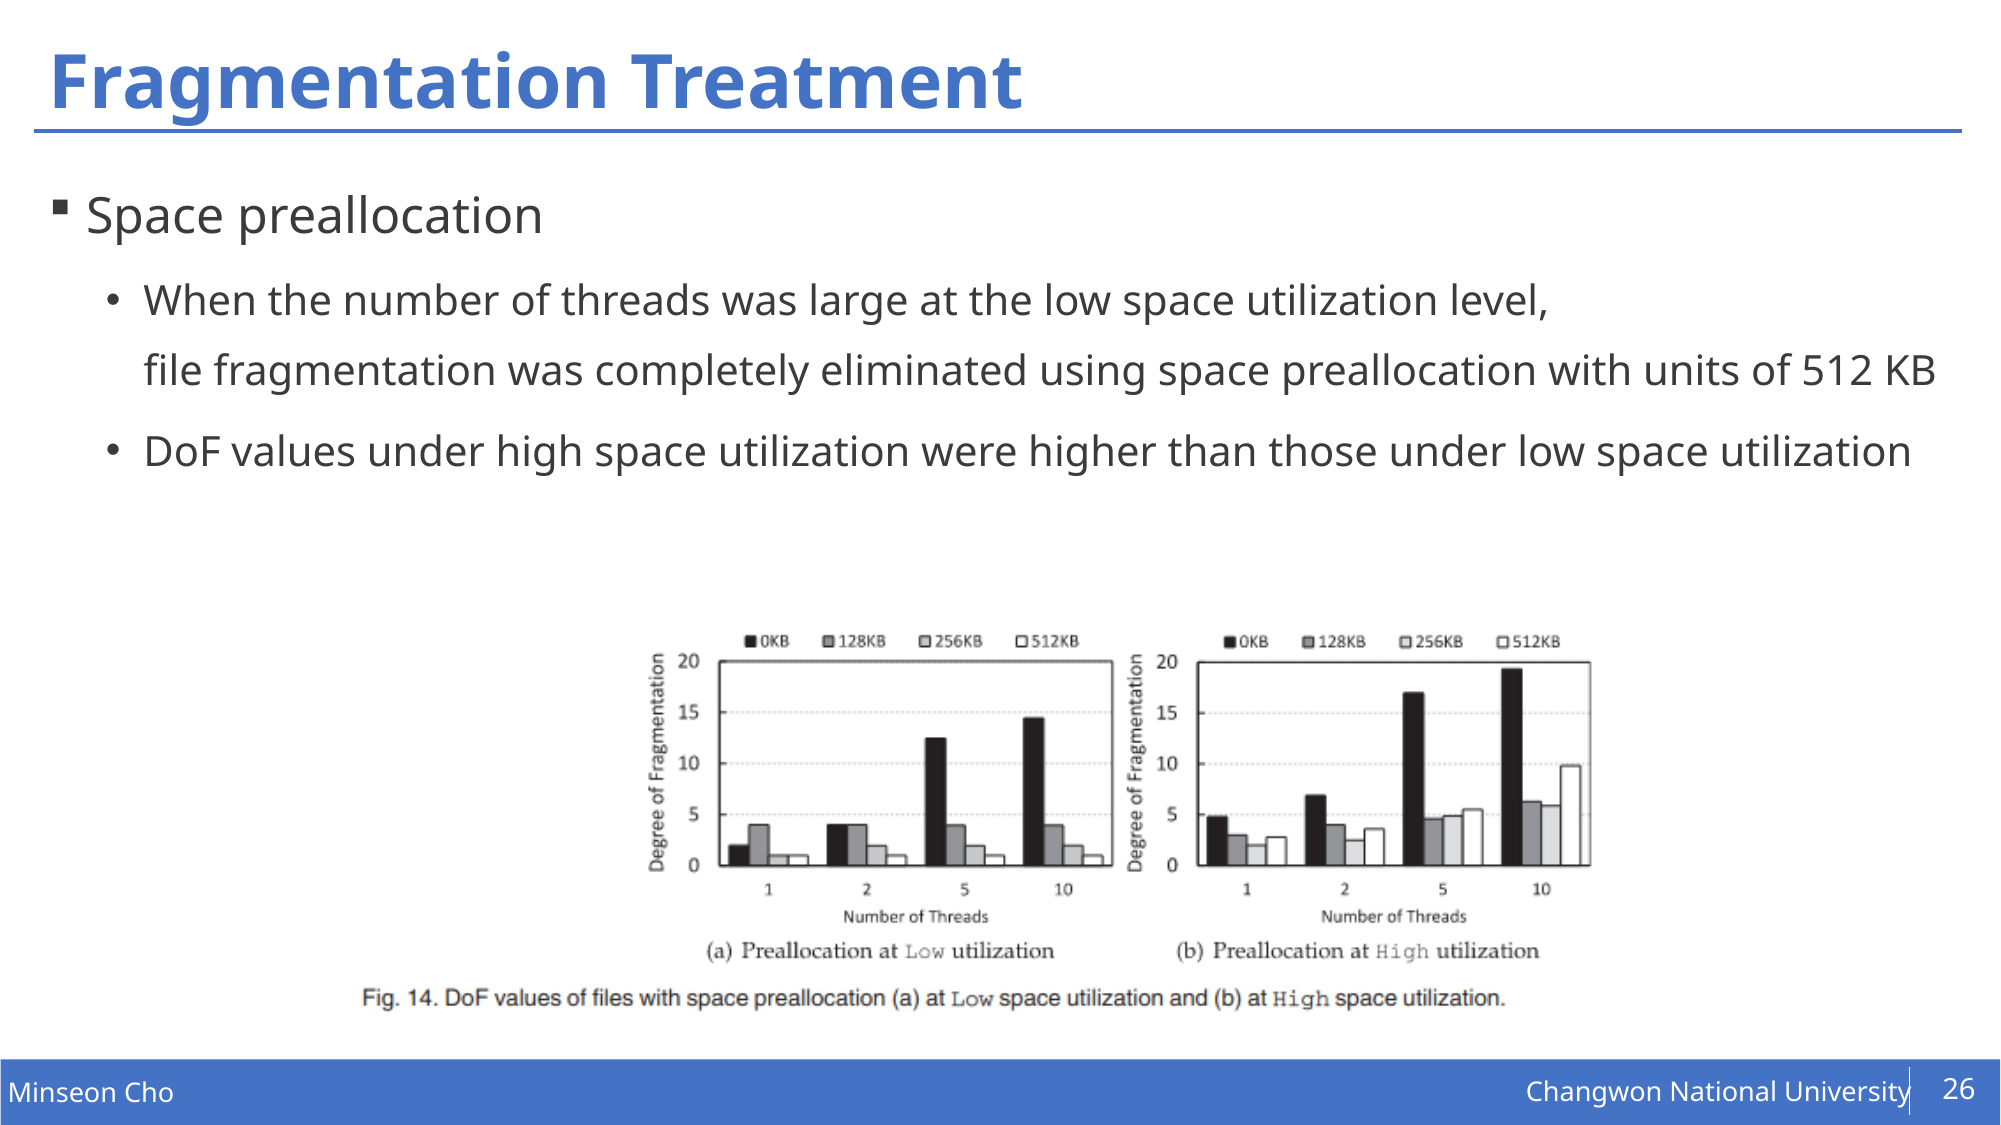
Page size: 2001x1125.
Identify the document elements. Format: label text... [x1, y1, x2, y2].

title Fragmentation Treatment [33, 27, 1963, 143]
picture [345, 609, 1636, 1030]
list Space preallocation When the number of threads was large at the low space utilization level, file fragmentation was completely eliminated using space preallocation with units of 512 KB DoF values under high space utilization were higher than those under low space utilization [33, 152, 1963, 997]
slide_number 26 [1922, 1060, 1996, 1121]
